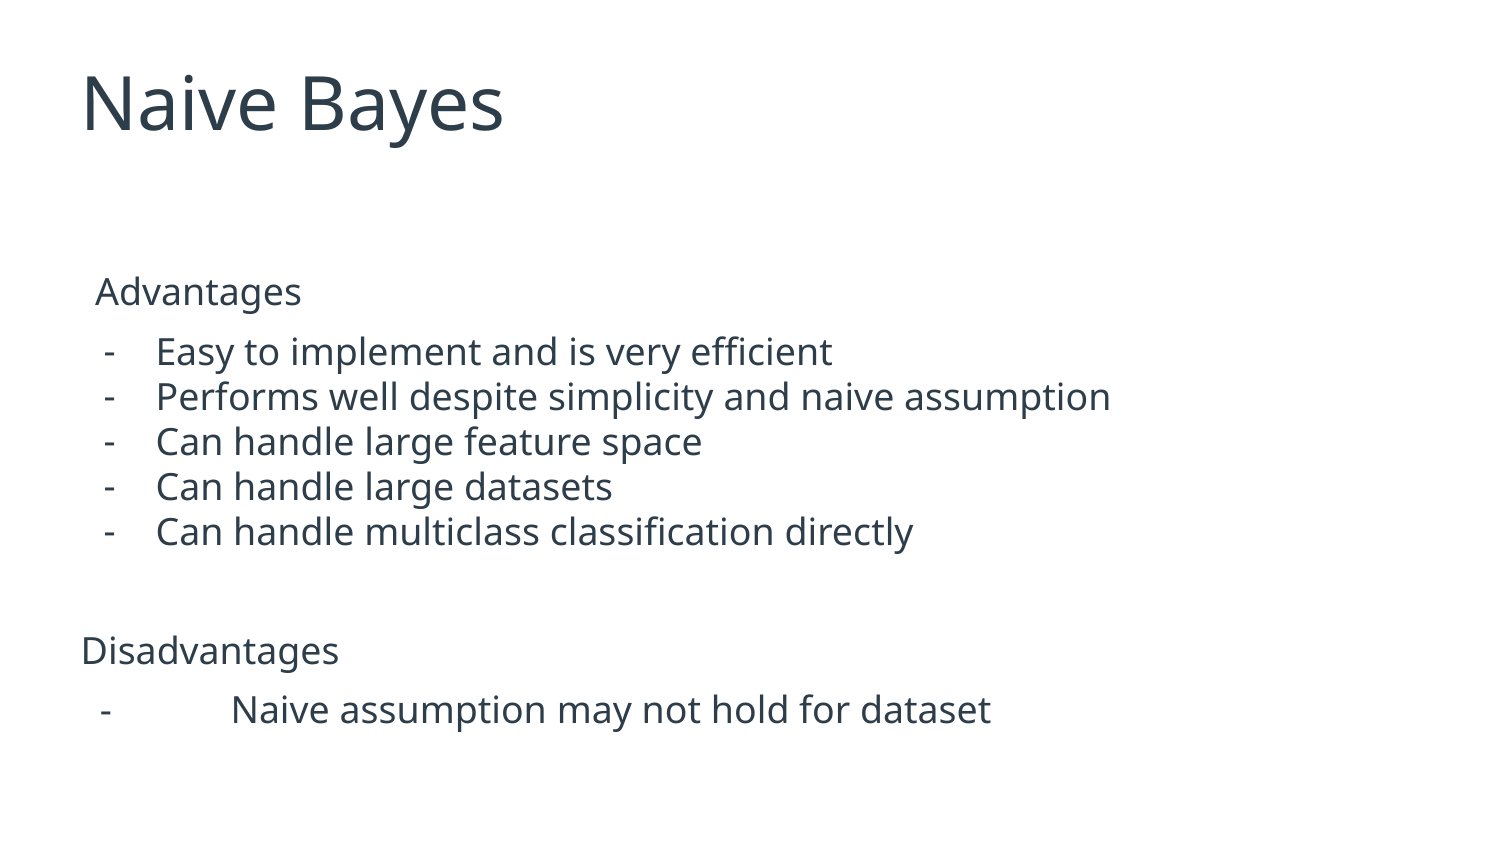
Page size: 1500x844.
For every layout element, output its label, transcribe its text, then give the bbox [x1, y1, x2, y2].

title Naive Bayes [75, 50, 1425, 148]
list Advantages Easy to implement and is very efficient Performs well despite simplicity and naive assumption Can handle large feature space Can handle large datasets Can handle multiclass classification directly Disadvantages - Naive assumption may not hold for dataset [75, 249, 1425, 750]
